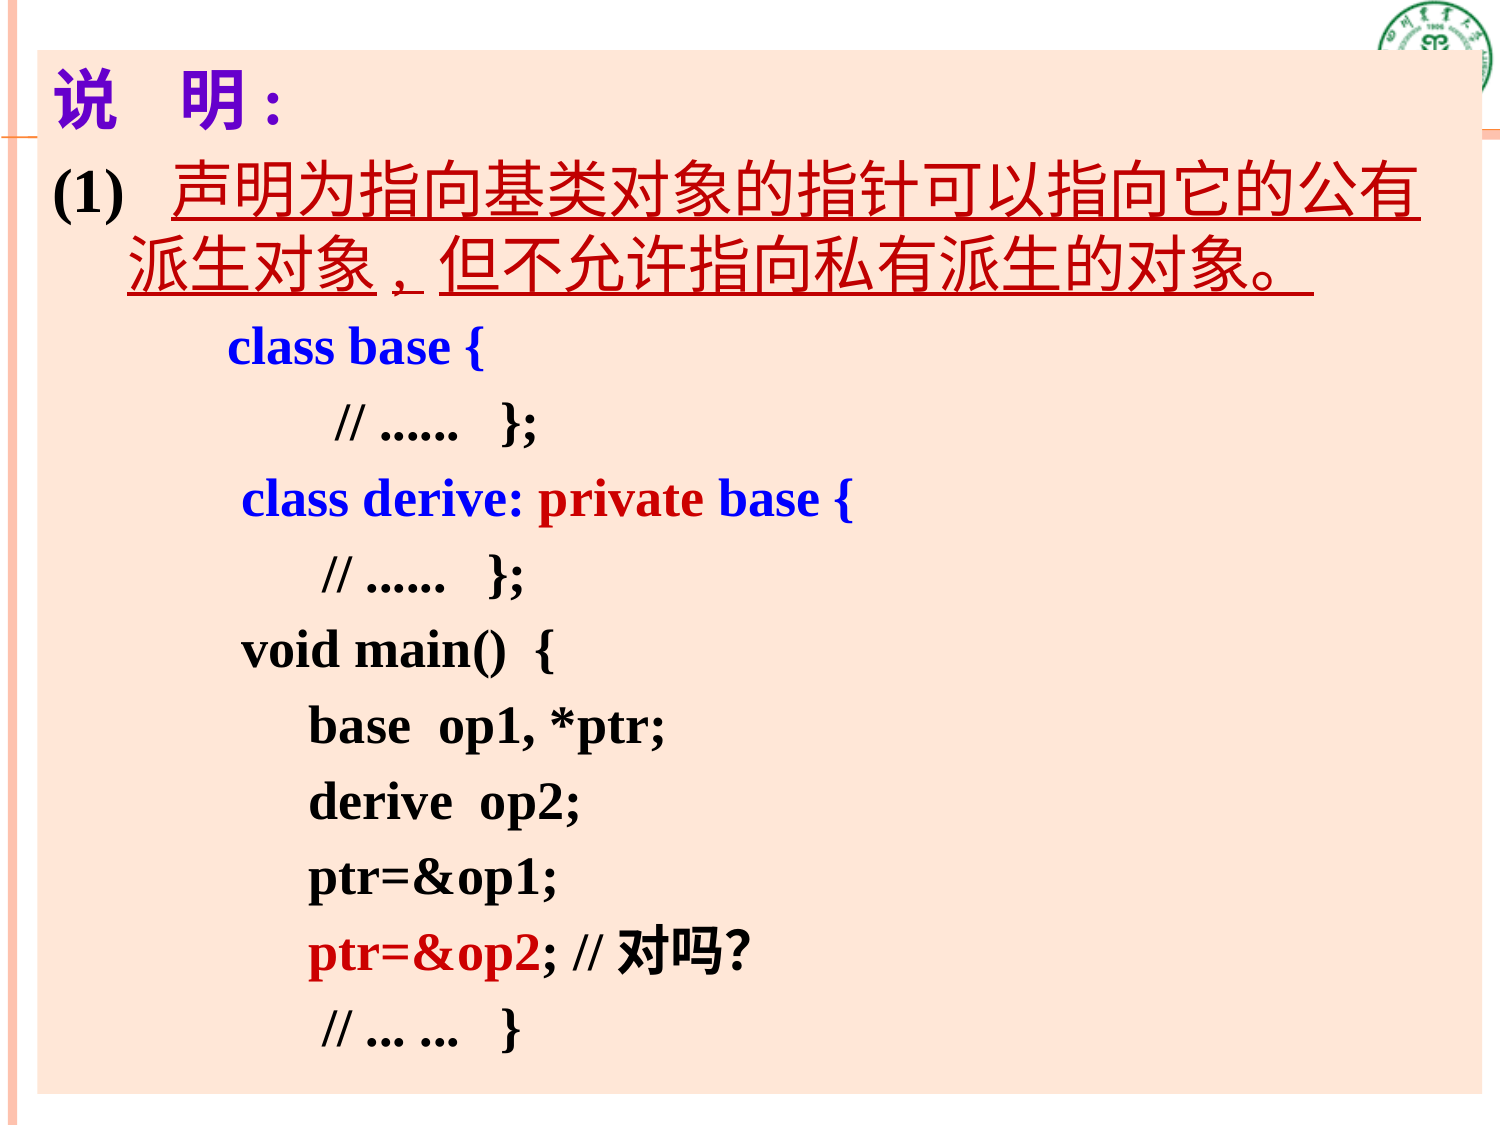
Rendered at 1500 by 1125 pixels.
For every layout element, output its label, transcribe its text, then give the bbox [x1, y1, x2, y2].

picture [1375, 0, 1500, 118]
text_box 说 明: (1) 声明为指向基类对象的指针可以指向它的公有派生对象, 但不允许指向私有派生的对象。 class base { // ...... }; class derive: private base { // ...... }; void main() { base op1, *ptr; derive op2; ptr=&op1; ptr=&op2; //对吗？ // ... ... } [37, 50, 1483, 1094]
